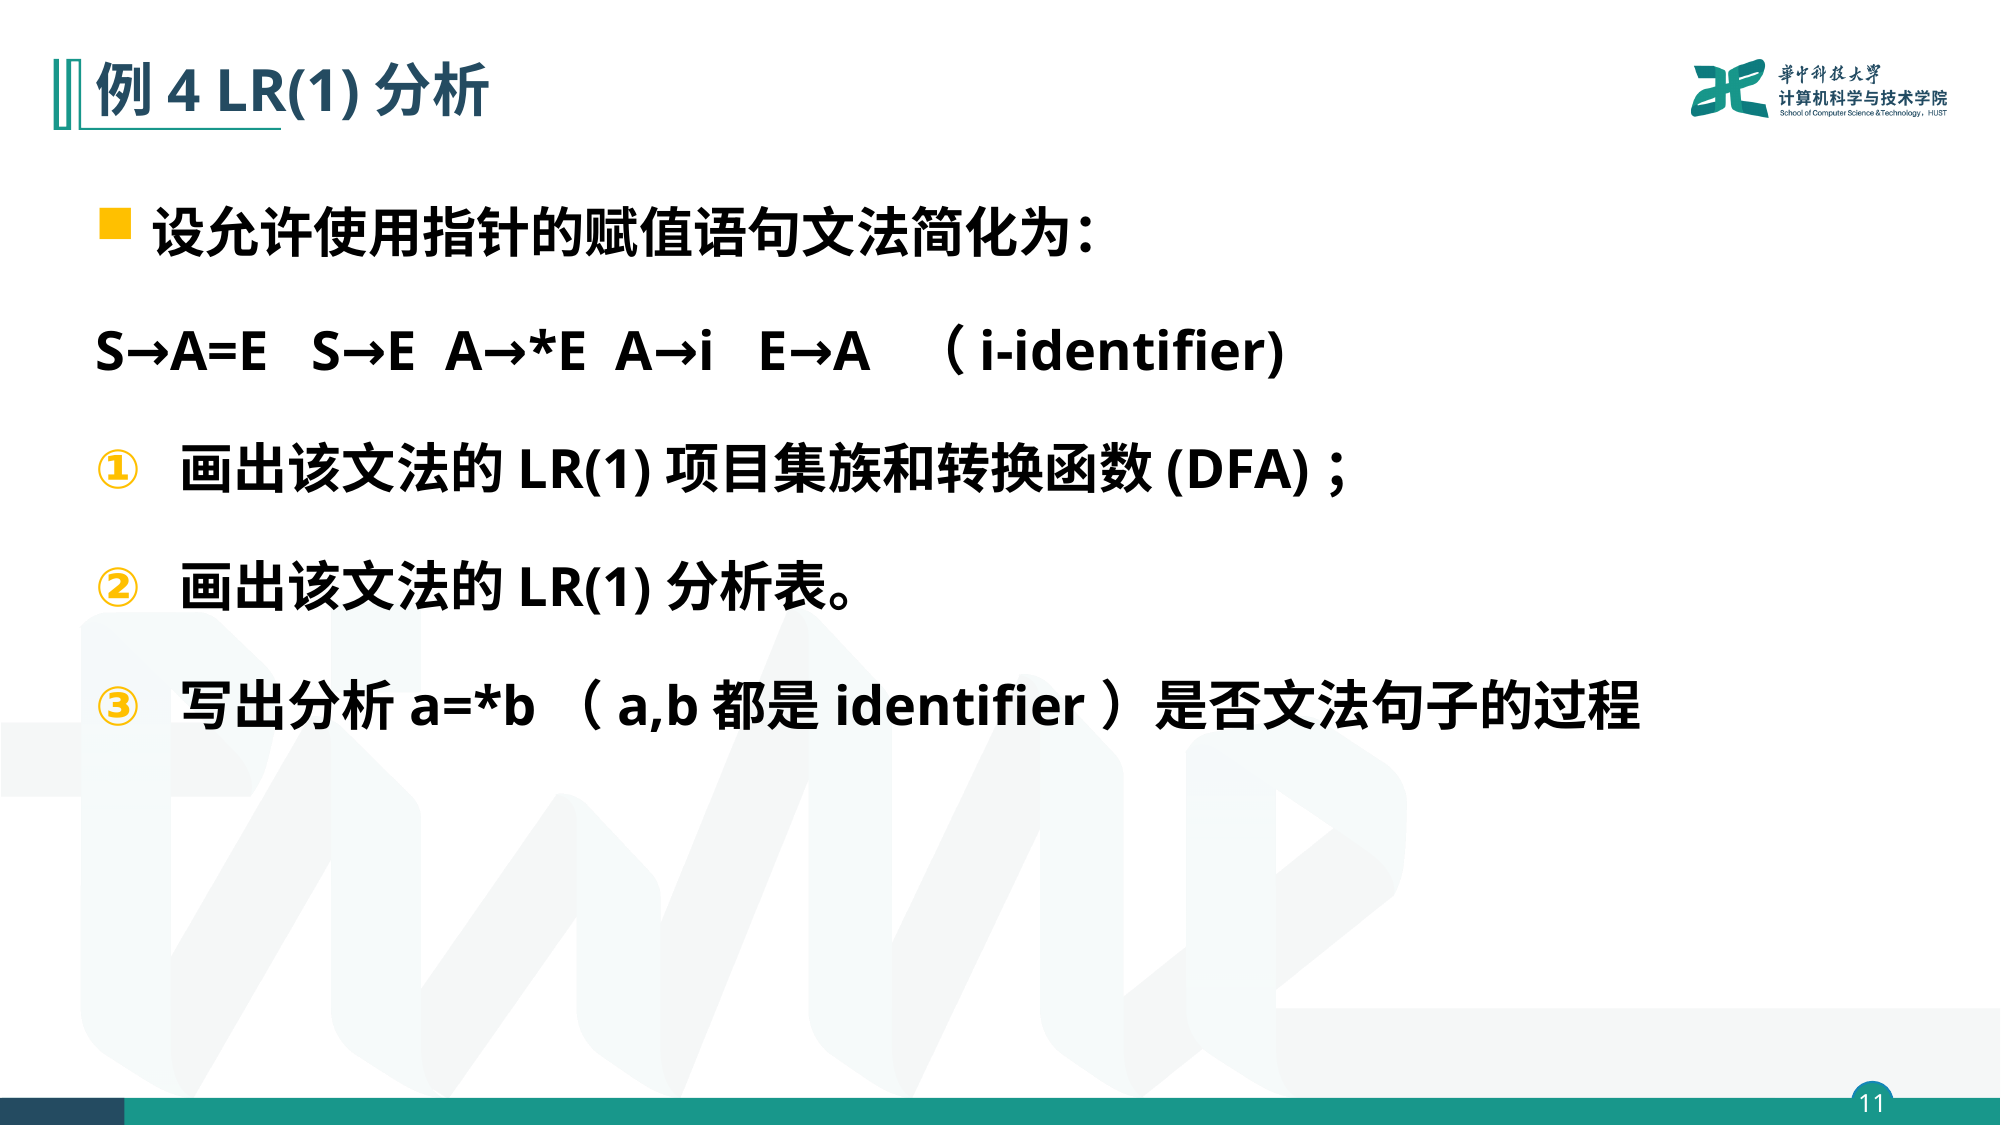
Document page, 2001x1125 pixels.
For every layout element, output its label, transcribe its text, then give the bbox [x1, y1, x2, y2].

title 例4 LR(1)分析 [80, 42, 1805, 144]
picture [1805, 59, 1947, 118]
list 设允许使用指针的赋值语句文法简化为： S→A=E S→E A→*E A→i E→A （i-identifier) 画出该文法的LR(1)项目集族和转换函数(DFA)； 画出该文法的LR(1)分析表。 写出分析a=*b（a,b都是identifier）是否文法句子的过程 [80, 157, 1890, 1066]
